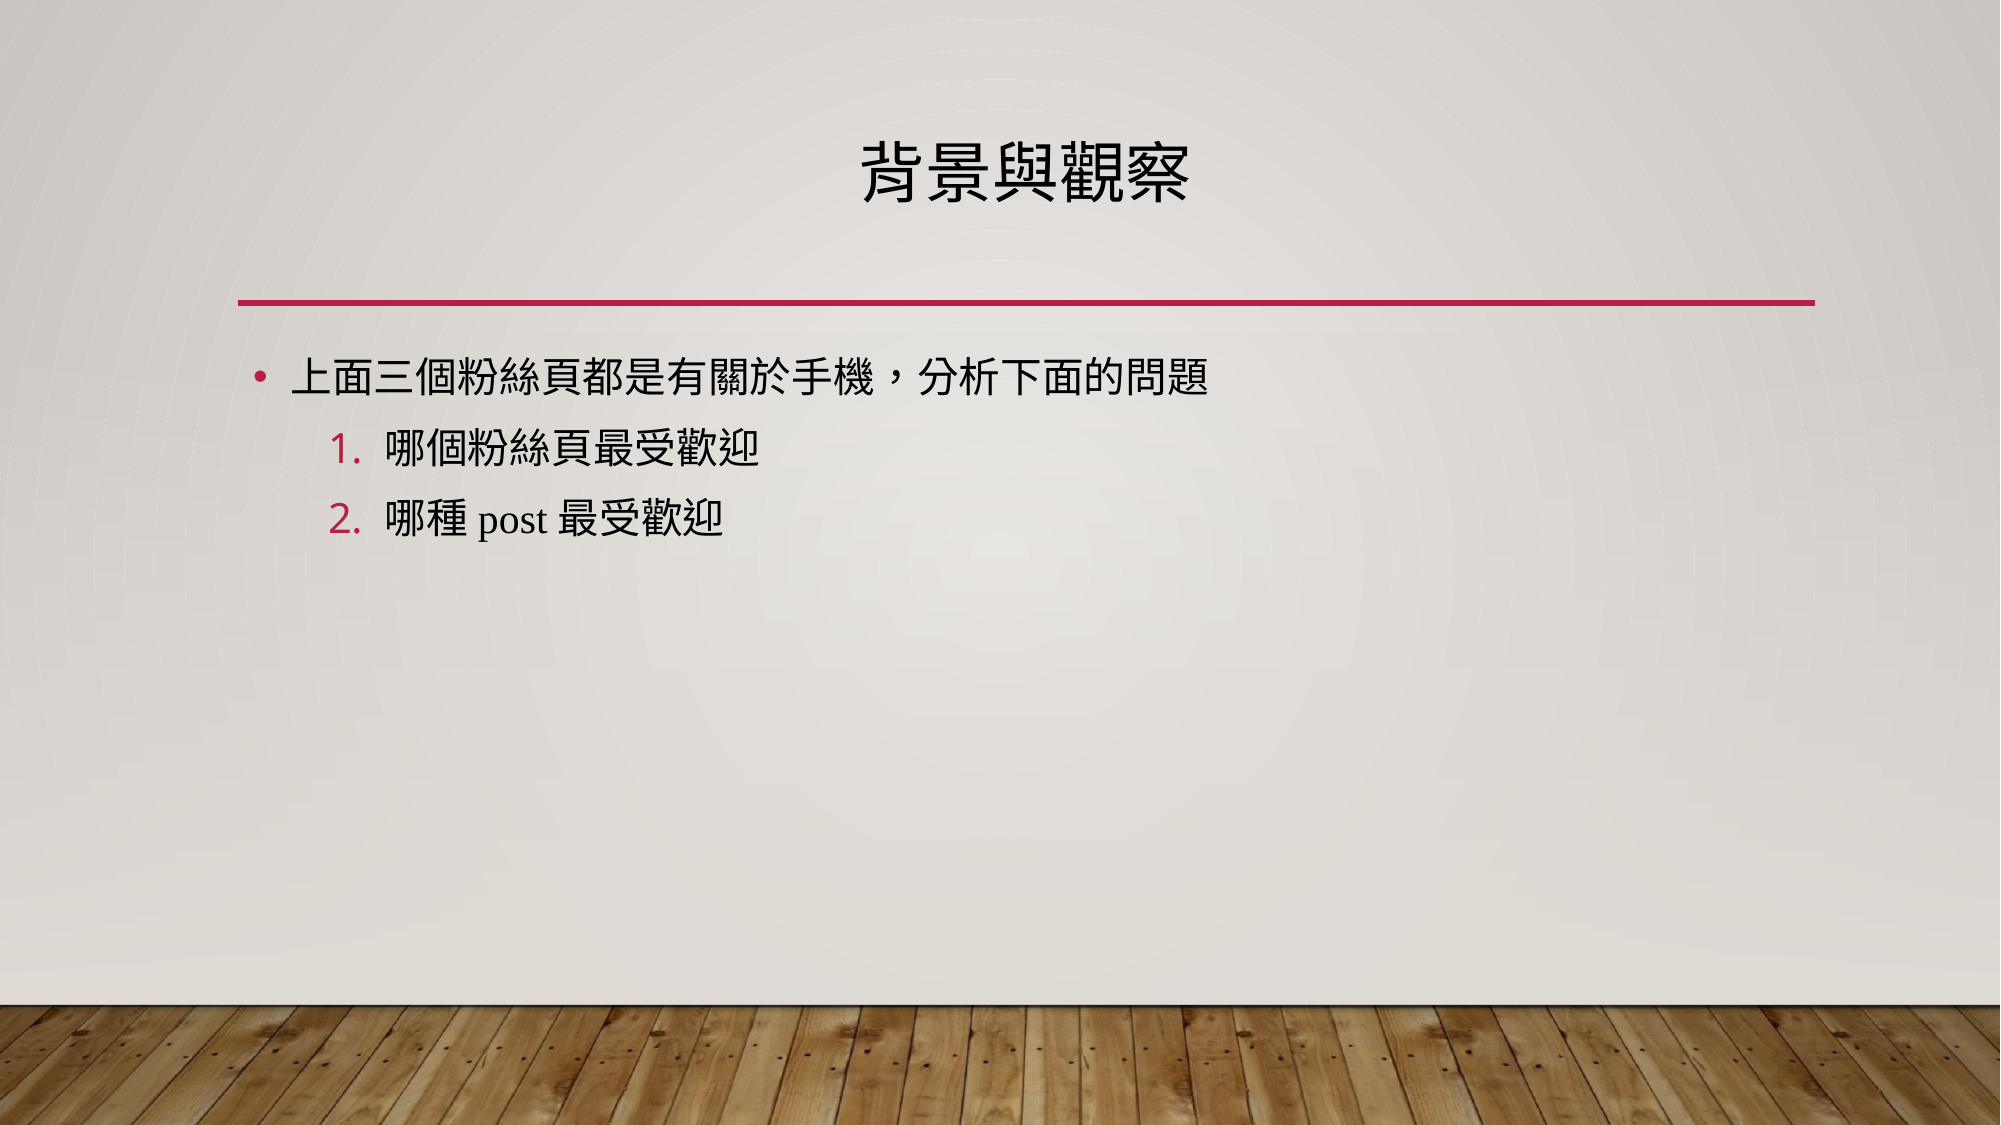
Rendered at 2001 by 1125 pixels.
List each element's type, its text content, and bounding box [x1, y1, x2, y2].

list 上面三個粉絲頁都是有關於手機，分析下面的問題 哪個粉絲頁最受歡迎 哪種post最受歡迎 [238, 333, 1814, 900]
title 背景與觀察 [238, 131, 1814, 305]
picture [0, 1005, 2000, 1125]
